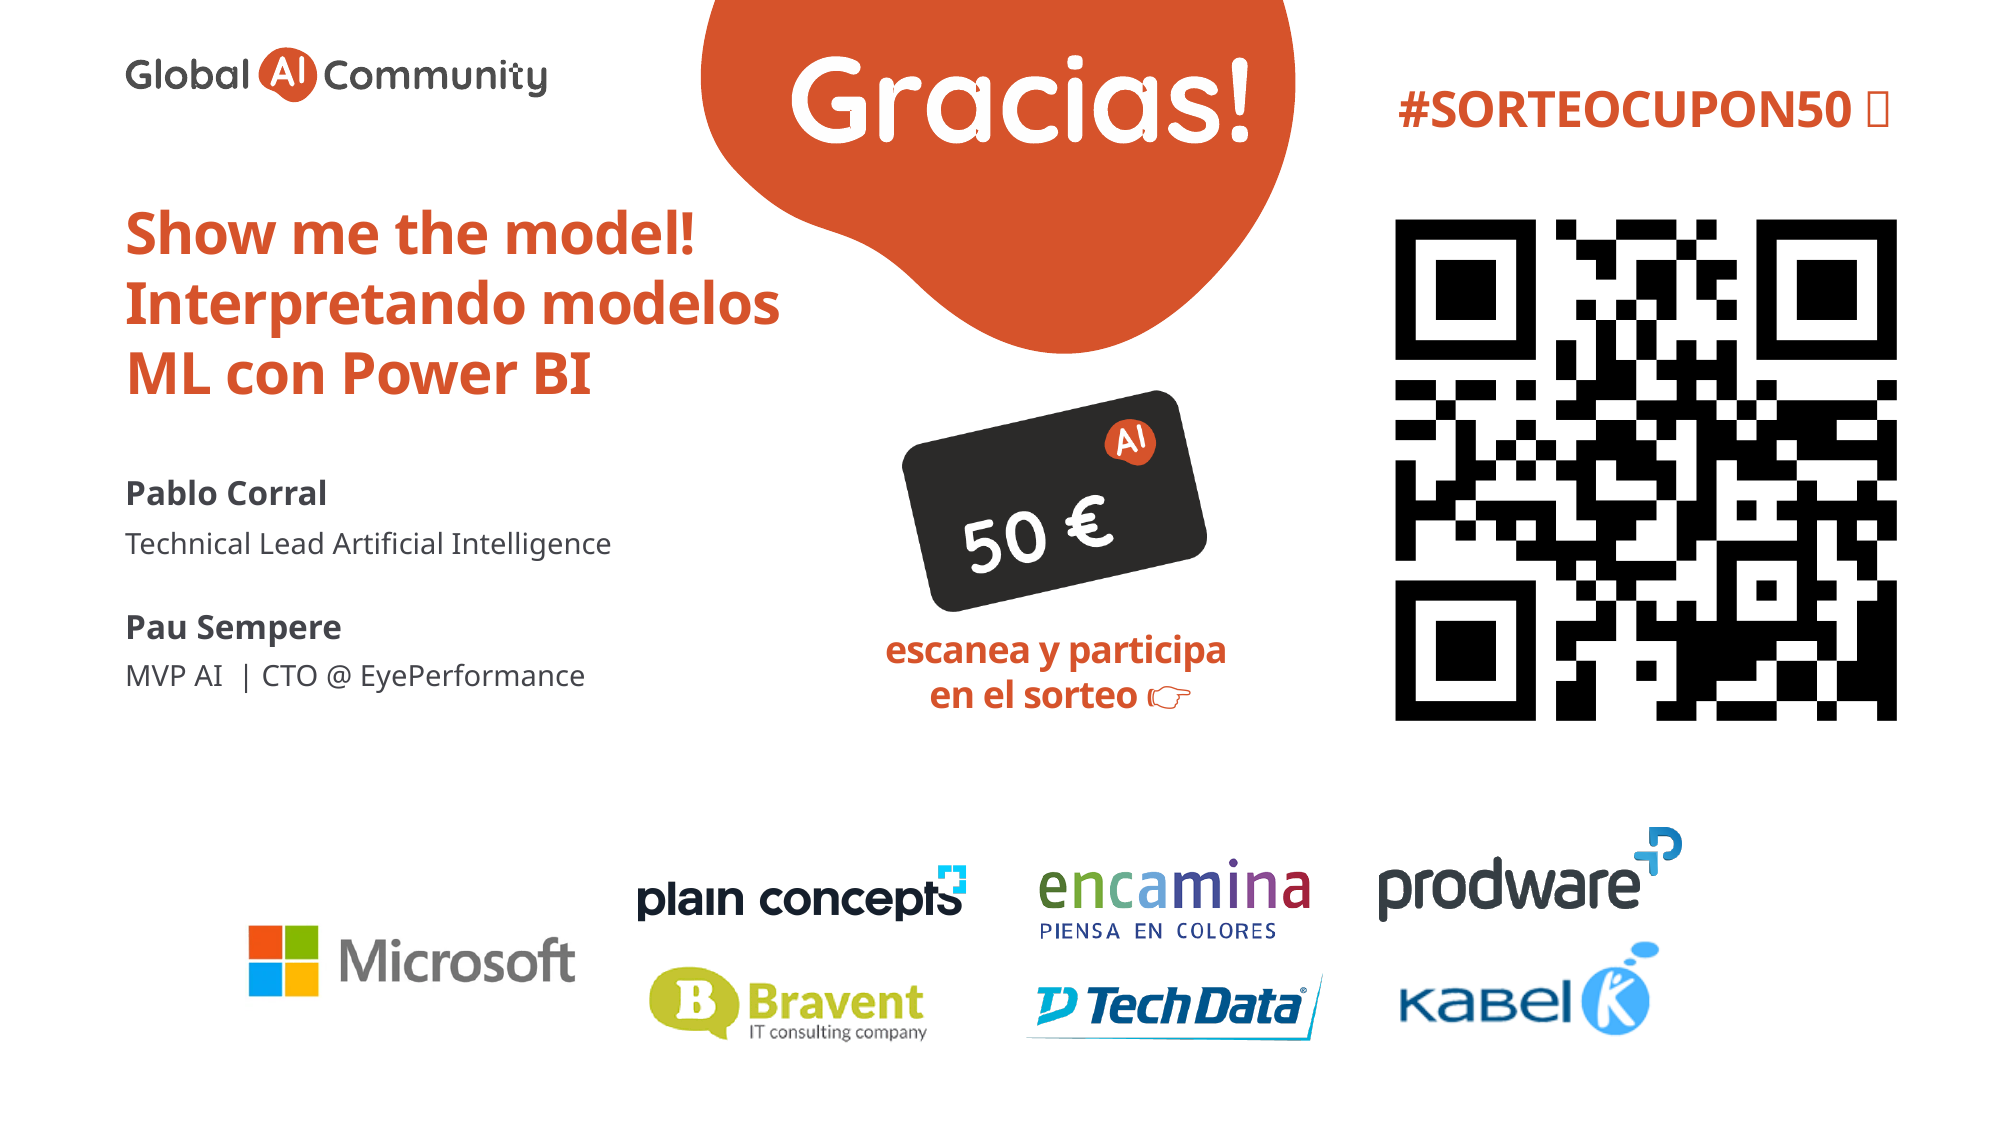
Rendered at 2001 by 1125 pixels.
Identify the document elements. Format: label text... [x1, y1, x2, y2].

picture [633, 959, 946, 1056]
list Pau Sempere [125, 606, 794, 647]
picture [1400, 940, 1661, 1037]
list MVP AI | CTO @ EyePerformance [125, 657, 794, 693]
list Technical Lead Artificial Intelligence [125, 525, 794, 596]
picture [1026, 973, 1323, 1041]
picture [626, 853, 978, 946]
picture [990, 840, 1359, 955]
picture [245, 908, 576, 1011]
picture [1379, 827, 1682, 922]
title Show me the model! Interpretando modelos ML con Power BI [125, 194, 794, 407]
list Pablo Corral [125, 471, 794, 513]
picture [1361, 185, 1934, 758]
picture [902, 390, 1207, 612]
